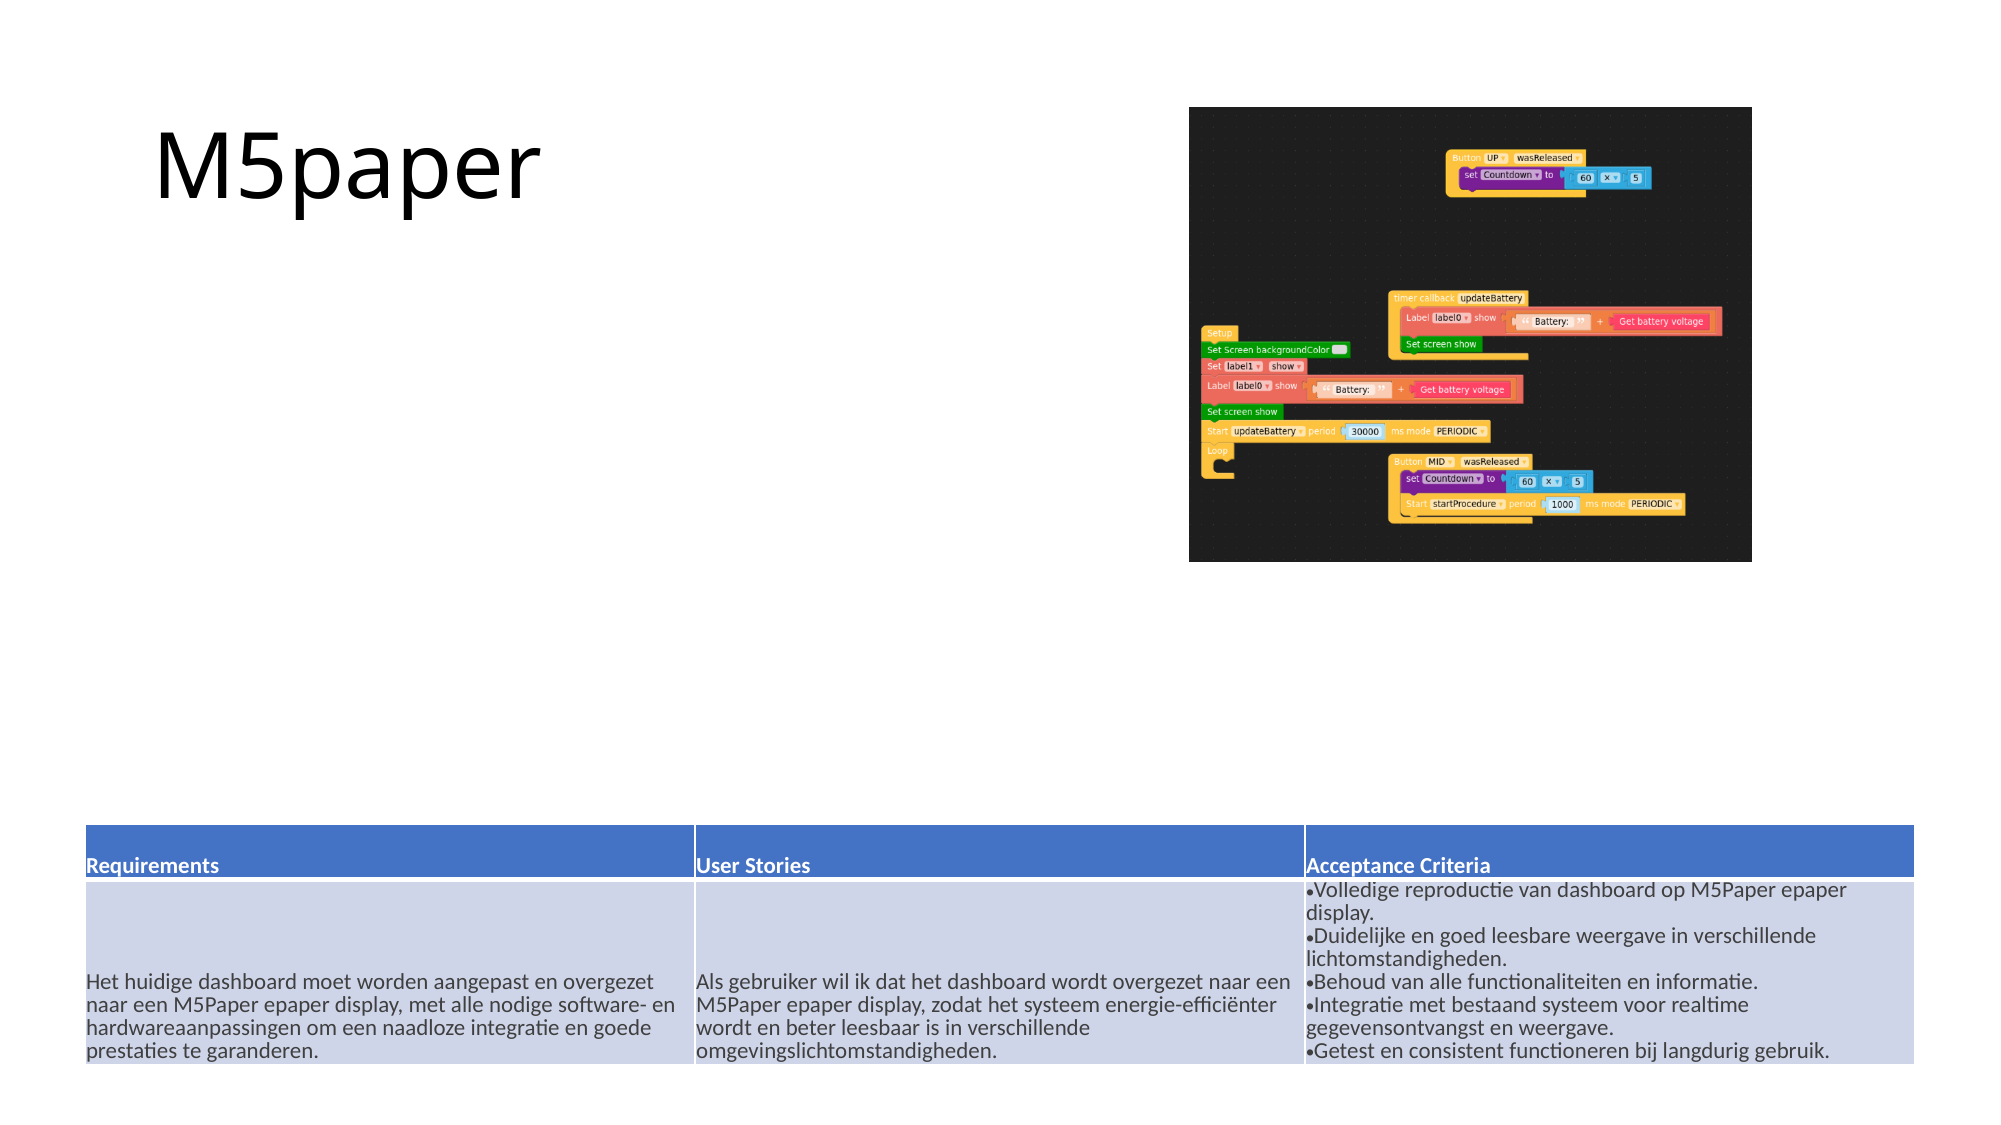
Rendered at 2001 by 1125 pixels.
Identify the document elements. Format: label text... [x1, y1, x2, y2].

table_cell Het huidige dashboard moet worden aangepast en overgezet naar een M5Paper epaper display, met alle nodige software- en hardwareaanpassingen om een naadloze integratie en goede prestaties te garanderen. [86, 882, 694, 1064]
table_cell Volledige reproductie van dashboard op M5Paper epaper display. Duidelijke en goed leesbare weergave in verschillende lichtomstandigheden. Behoud van alle functionaliteiten en informatie. Integratie met bestaand systeem voor realtime gegevensontvangst en weergave. Getest en consistent functioneren bij langdurig gebruik. [1306, 882, 1914, 1064]
table_header Acceptance Criteria [1306, 825, 1914, 877]
table_header Requirements [86, 825, 694, 877]
table_cell Als gebruiker wil ik dat het dashboard wordt overgezet naar een M5Paper epaper display, zodat het systeem energie-efficiënter wordt en beter leesbaar is in verschillende omgevingslichtomstandigheden. [696, 882, 1304, 1064]
table_header User Stories [696, 825, 1304, 877]
picture [1188, 107, 1752, 562]
title M5paper [137, 59, 1863, 278]
